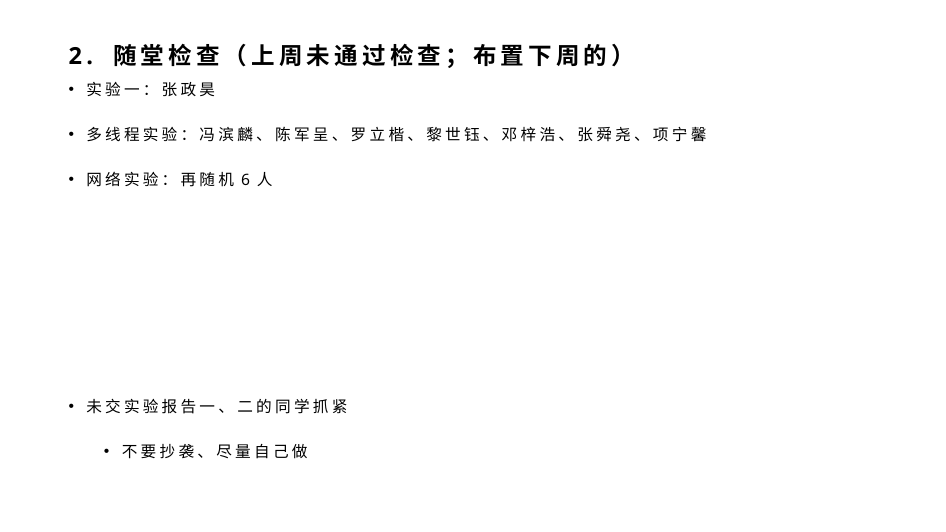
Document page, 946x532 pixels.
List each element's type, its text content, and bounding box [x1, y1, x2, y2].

title 2. 随堂检查（上周未通过检查；布置下周的） [51, 34, 894, 69]
list 实验一：张政昊 多线程实验：冯滨麟、陈军呈、罗立楷、黎世钰、邓梓浩、张舜尧、项宁馨 网络实验：再随机6人 未交实验报告一、二的同学抓紧 不要抄袭、尽量自己做 [51, 73, 894, 492]
